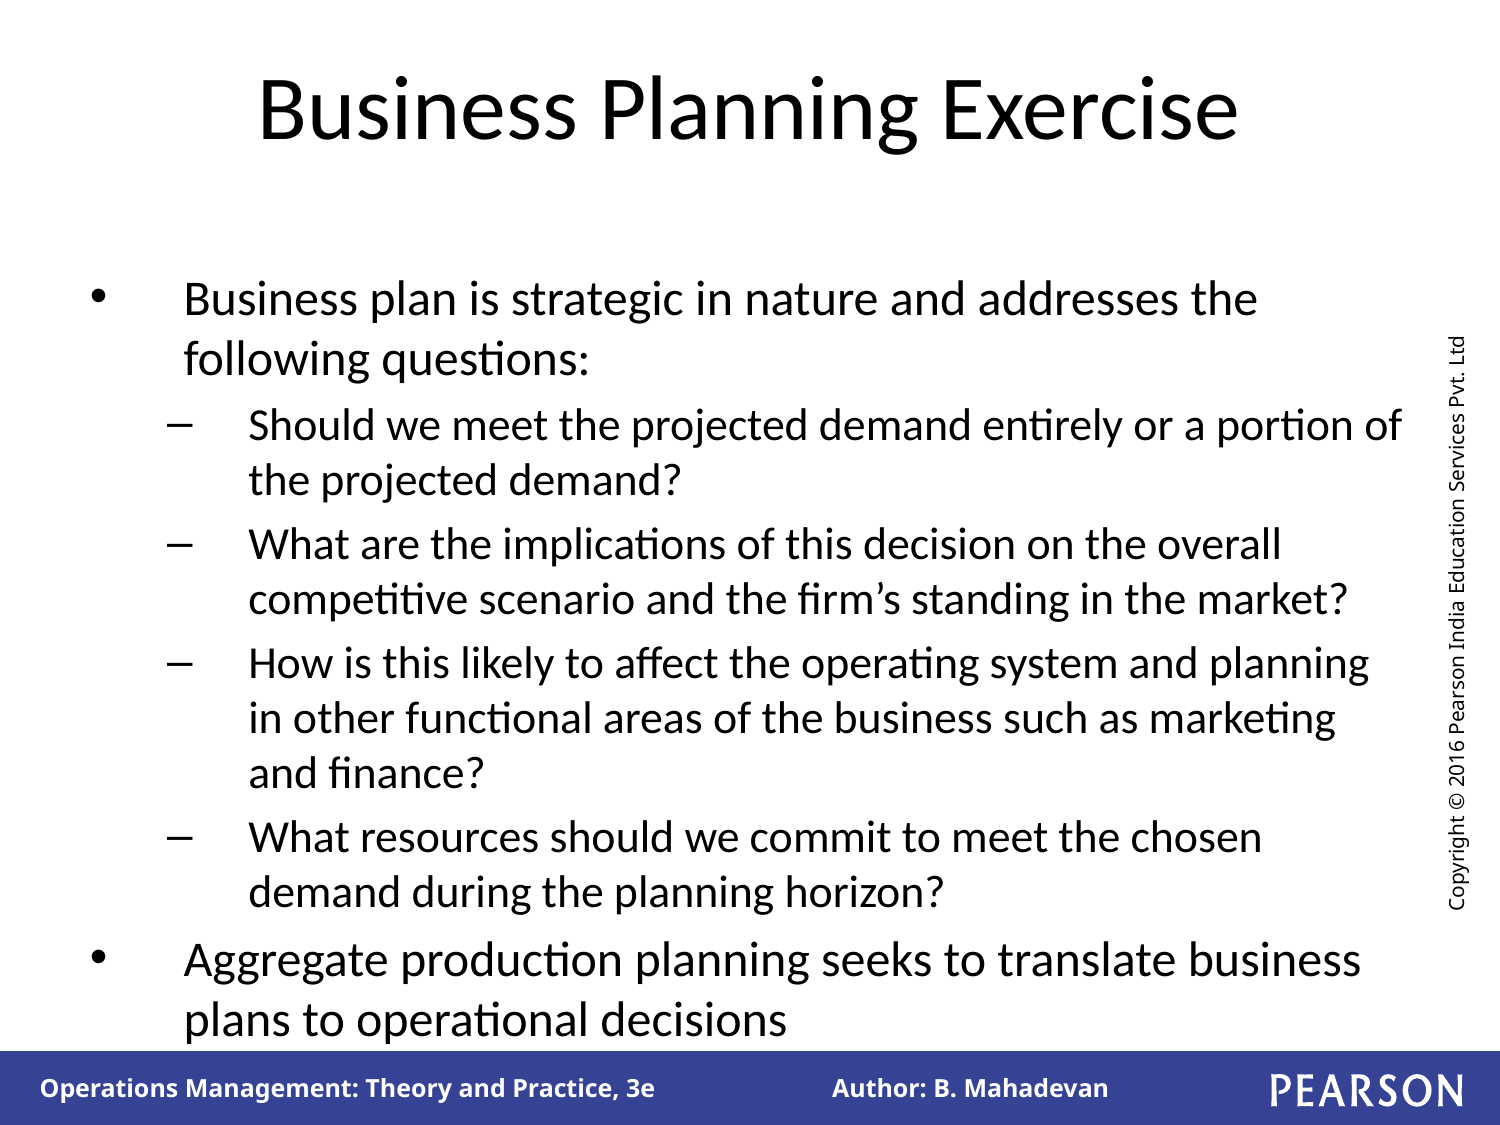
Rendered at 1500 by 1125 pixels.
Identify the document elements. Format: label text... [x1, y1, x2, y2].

title Business Planning Exercise [75, 40, 1425, 229]
list Business plan is strategic in nature and addresses the following questions: Should we meet the projected demand entirely or a portion of the projected demand? What are the implications of this decision on the overall competitive scenario and the firm’s standing in the market? How is this likely to affect the operating system and planning in other functional areas of the business such as marketing and finance? What resources should we commit to meet the chosen demand during the planning horizon? Aggregate production planning seeks to translate business plans to operational decisions [75, 258, 1425, 1001]
